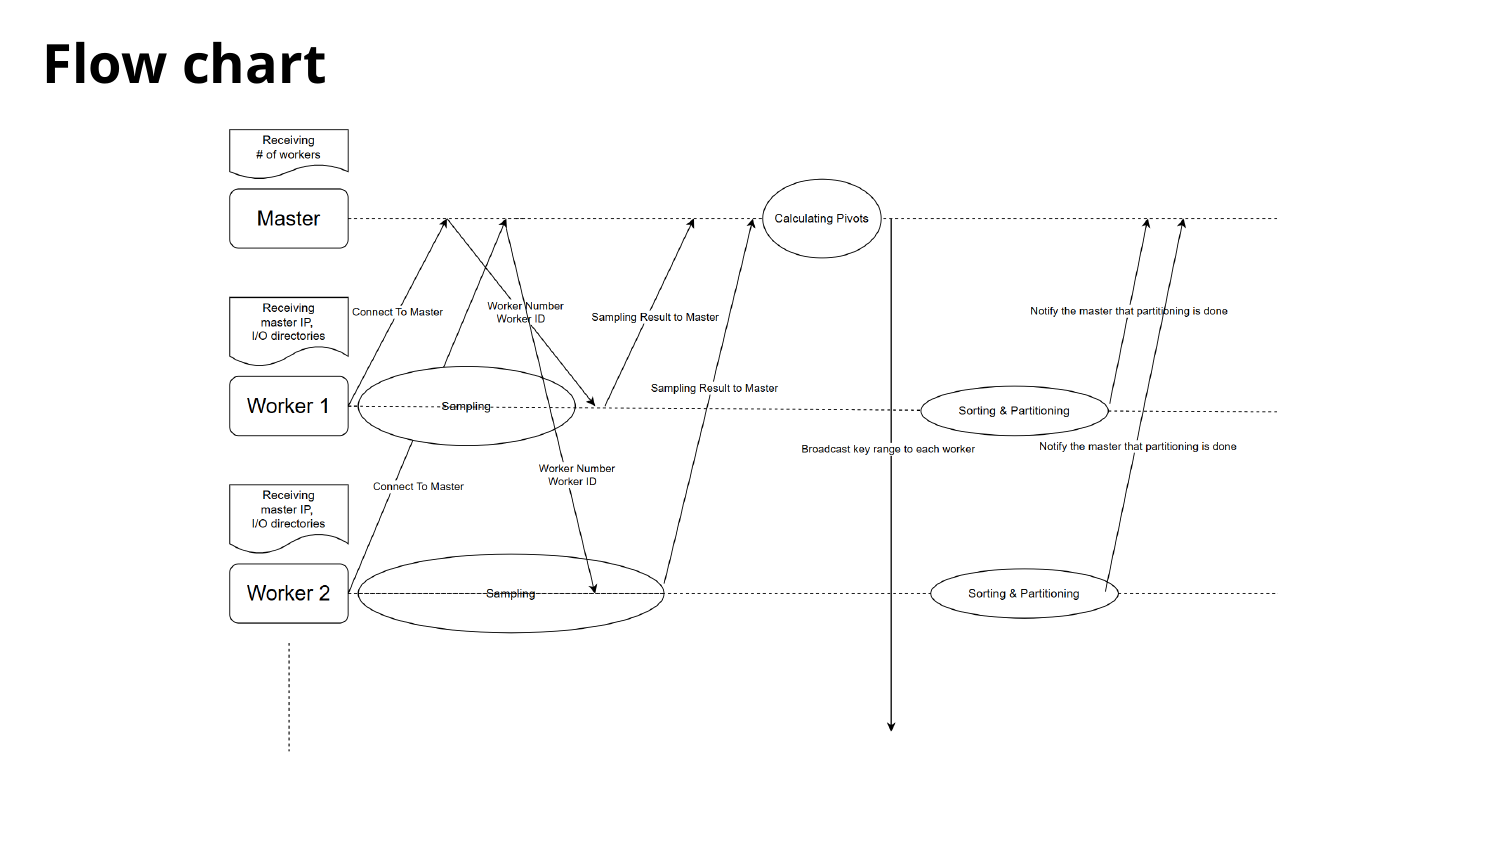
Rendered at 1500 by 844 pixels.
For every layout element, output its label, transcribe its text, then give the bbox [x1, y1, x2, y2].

text_box Flow chart [27, 14, 955, 123]
picture [222, 122, 1278, 794]
